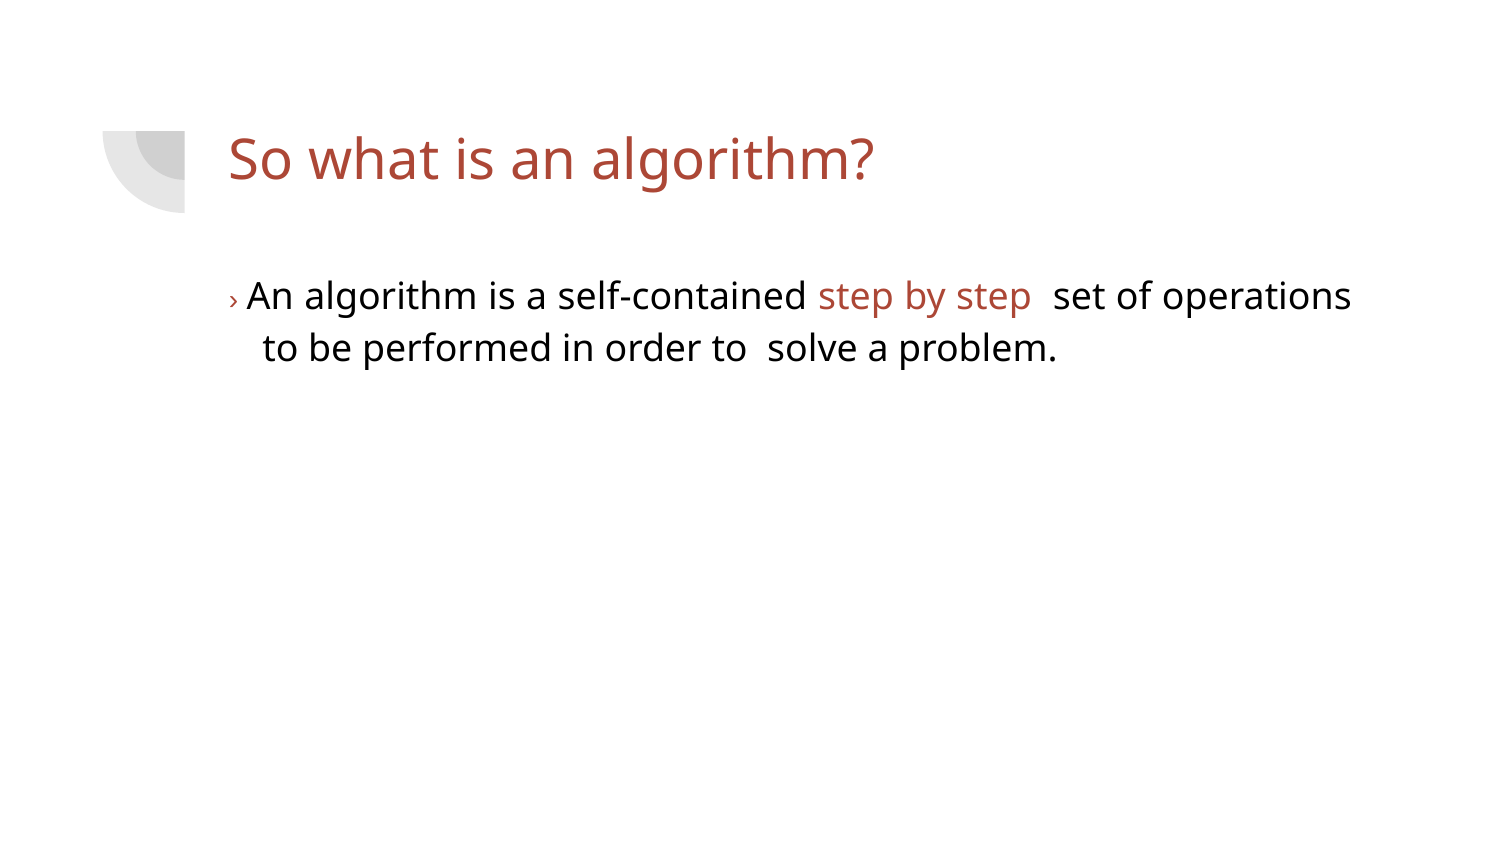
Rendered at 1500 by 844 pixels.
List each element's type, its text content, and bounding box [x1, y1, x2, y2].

title So what is an algorithm? [213, 98, 1368, 249]
list › An algorithm is a self-contained step by step set of operations to be performed in order to solve a problem. [213, 249, 1368, 744]
